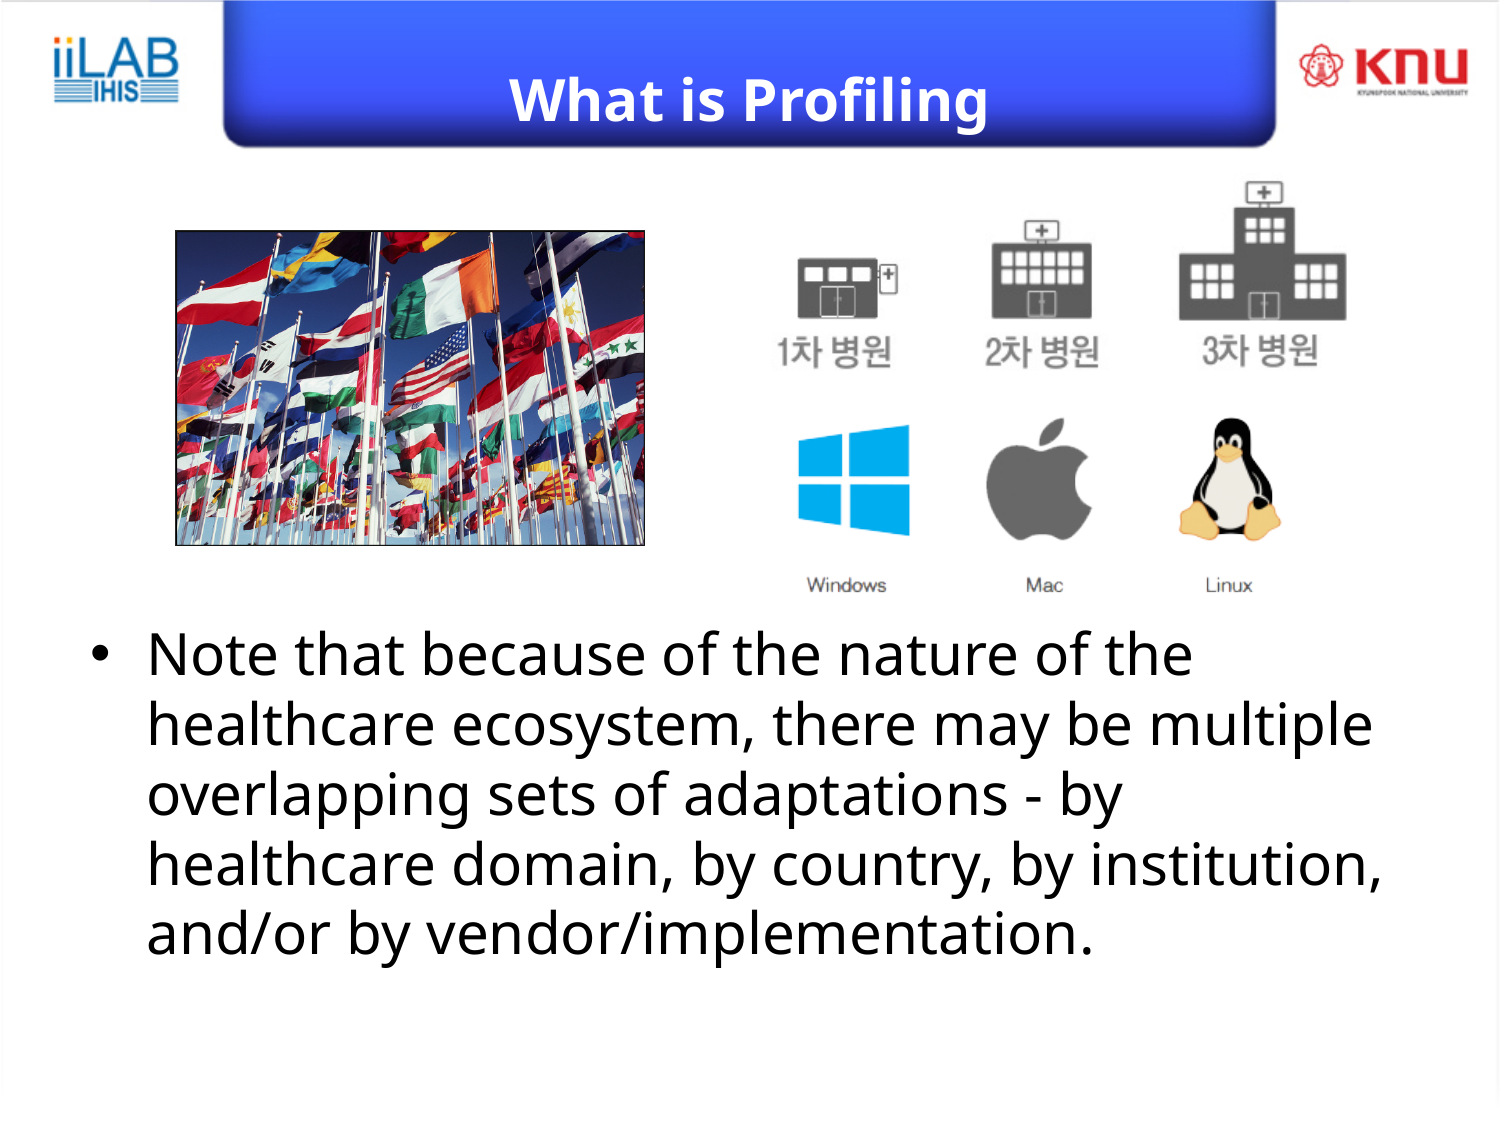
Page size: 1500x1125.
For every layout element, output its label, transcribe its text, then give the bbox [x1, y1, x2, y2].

title What is Profiling [75, 4, 1425, 193]
picture [0, 0, 1500, 1125]
list Note that because of the nature of the healthcare ecosystem, there may be multiple overlapping sets of adaptations - by healthcare domain, by country, by institution, and/or by vendor/implementation. [75, 609, 1425, 1005]
